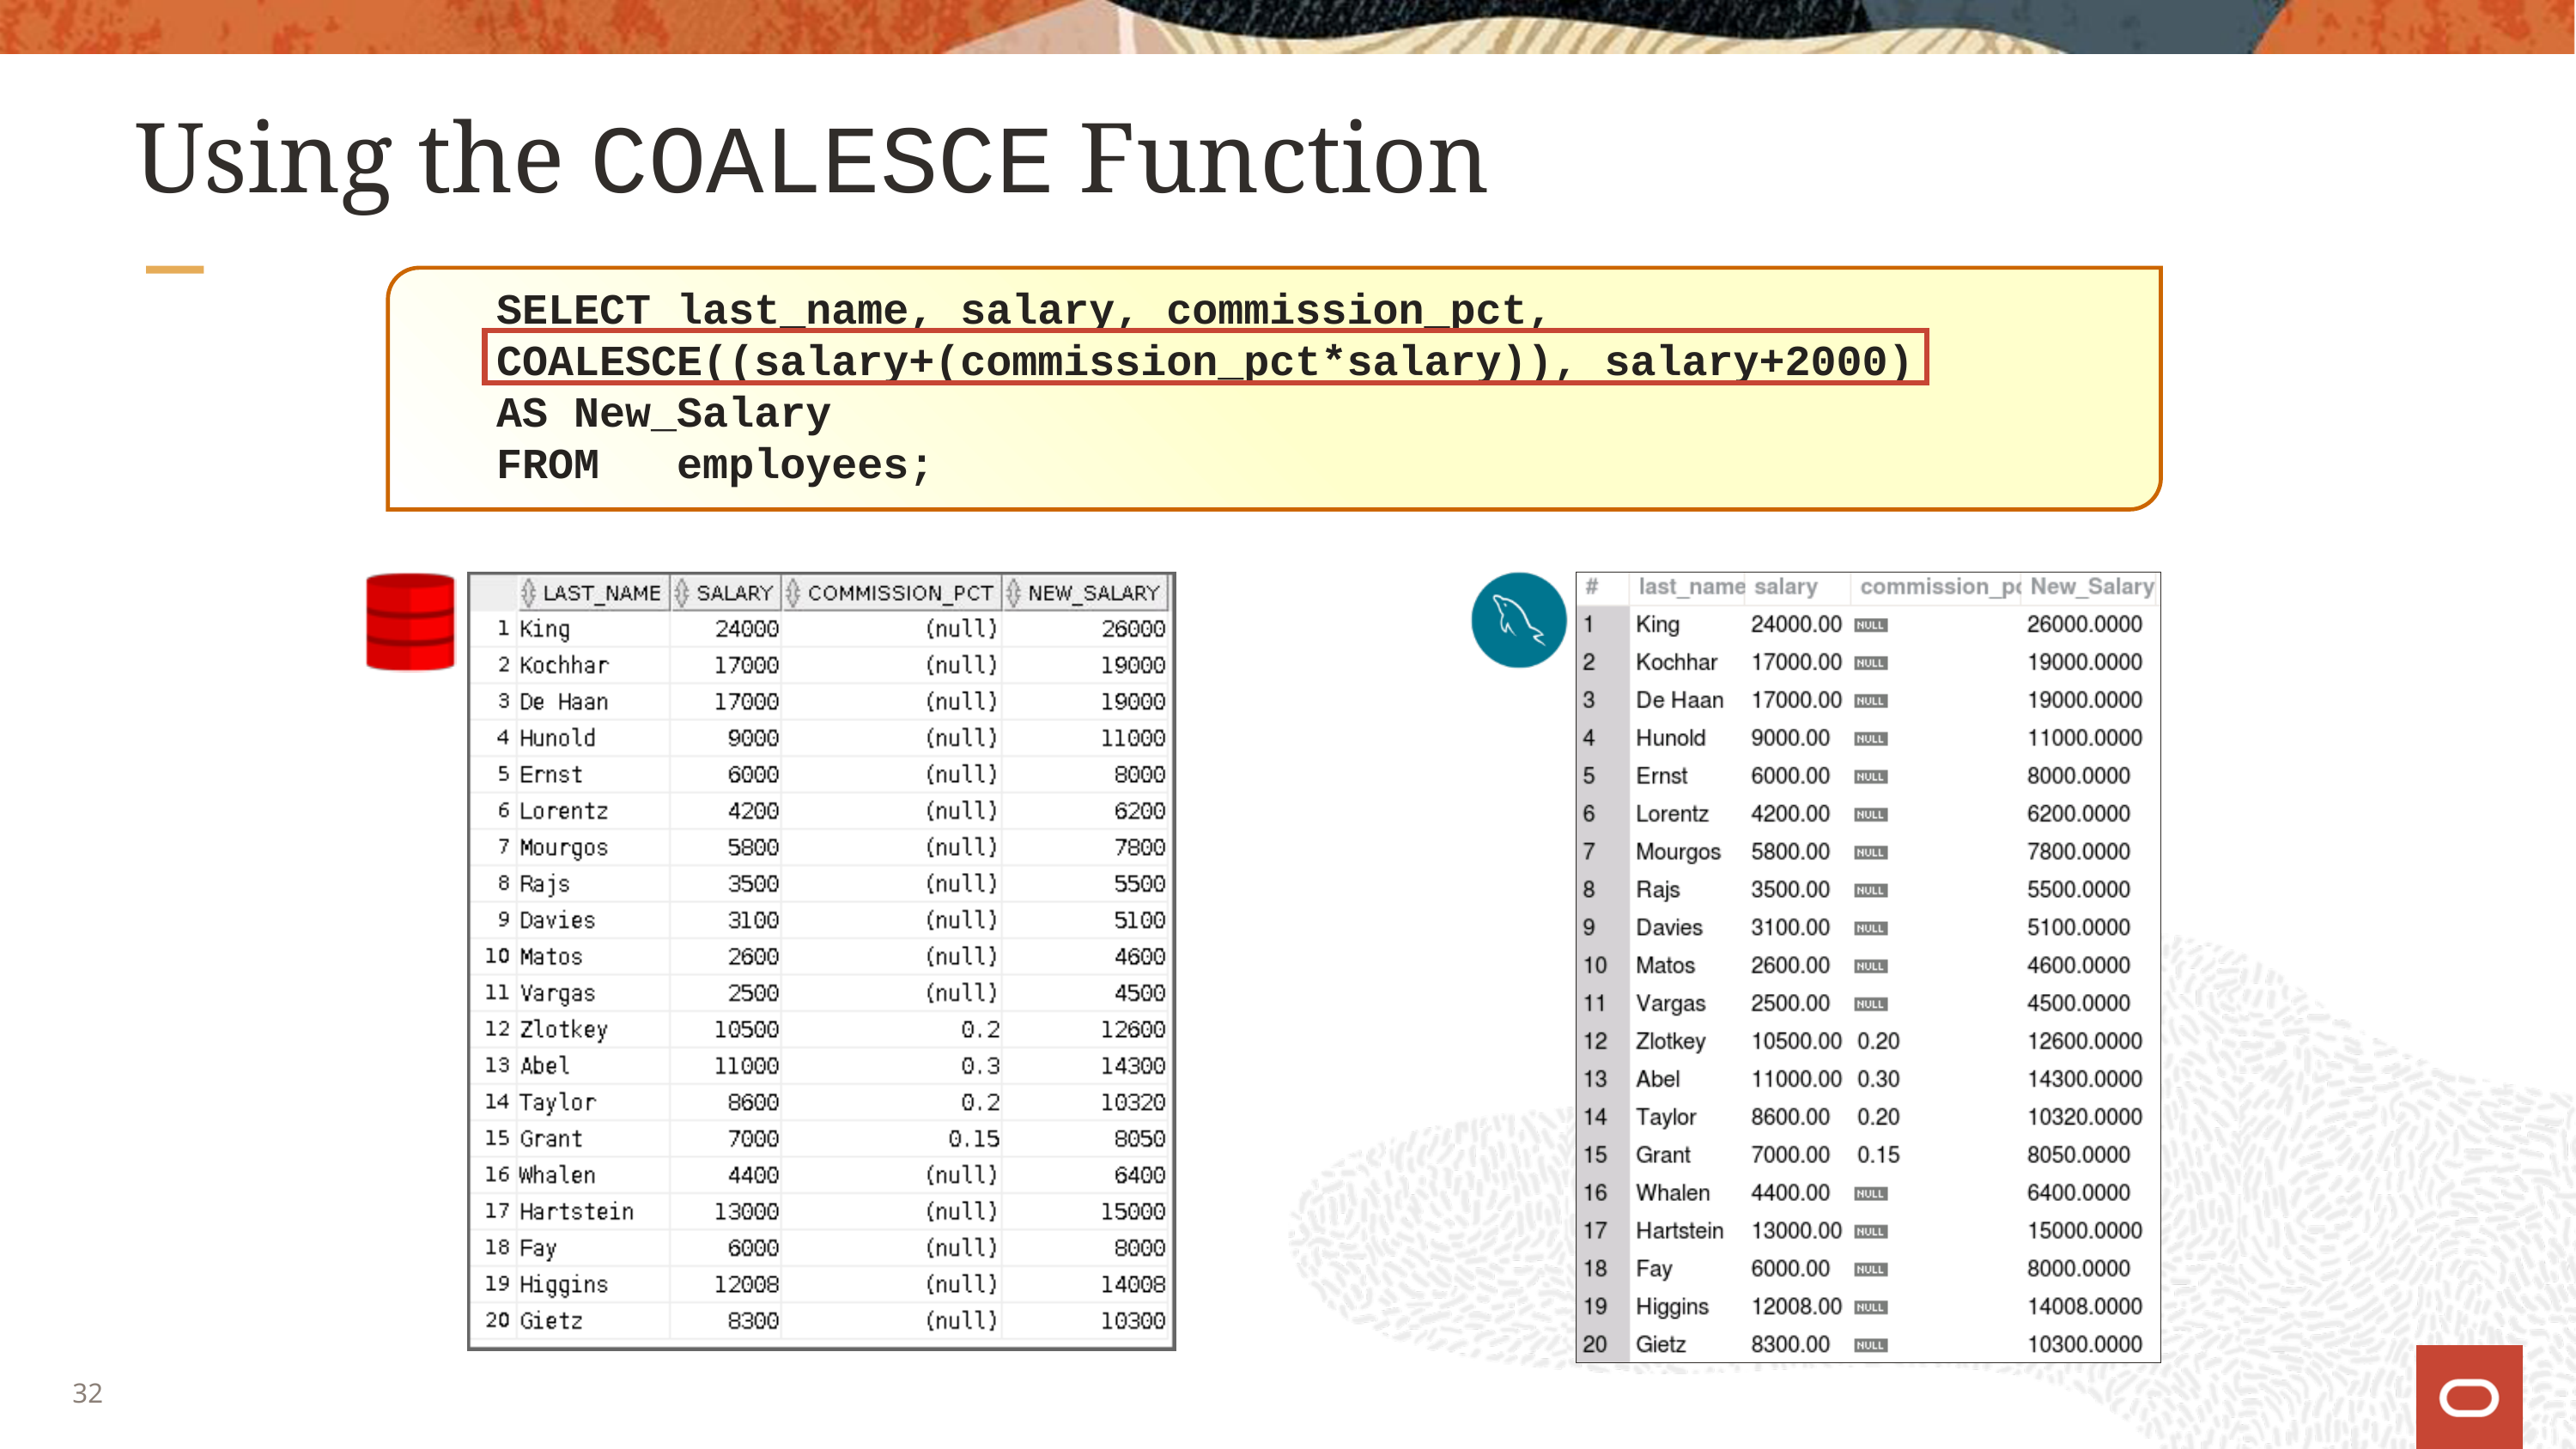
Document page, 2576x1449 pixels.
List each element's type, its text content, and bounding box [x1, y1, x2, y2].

picture [1575, 571, 2161, 1364]
picture [467, 571, 1177, 1352]
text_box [355, 267, 2161, 510]
title Using the COALESCE Function [131, 92, 2445, 258]
picture [1466, 567, 1572, 674]
picture [2416, 1345, 2523, 1449]
picture [365, 571, 457, 673]
picture [0, 0, 2576, 54]
